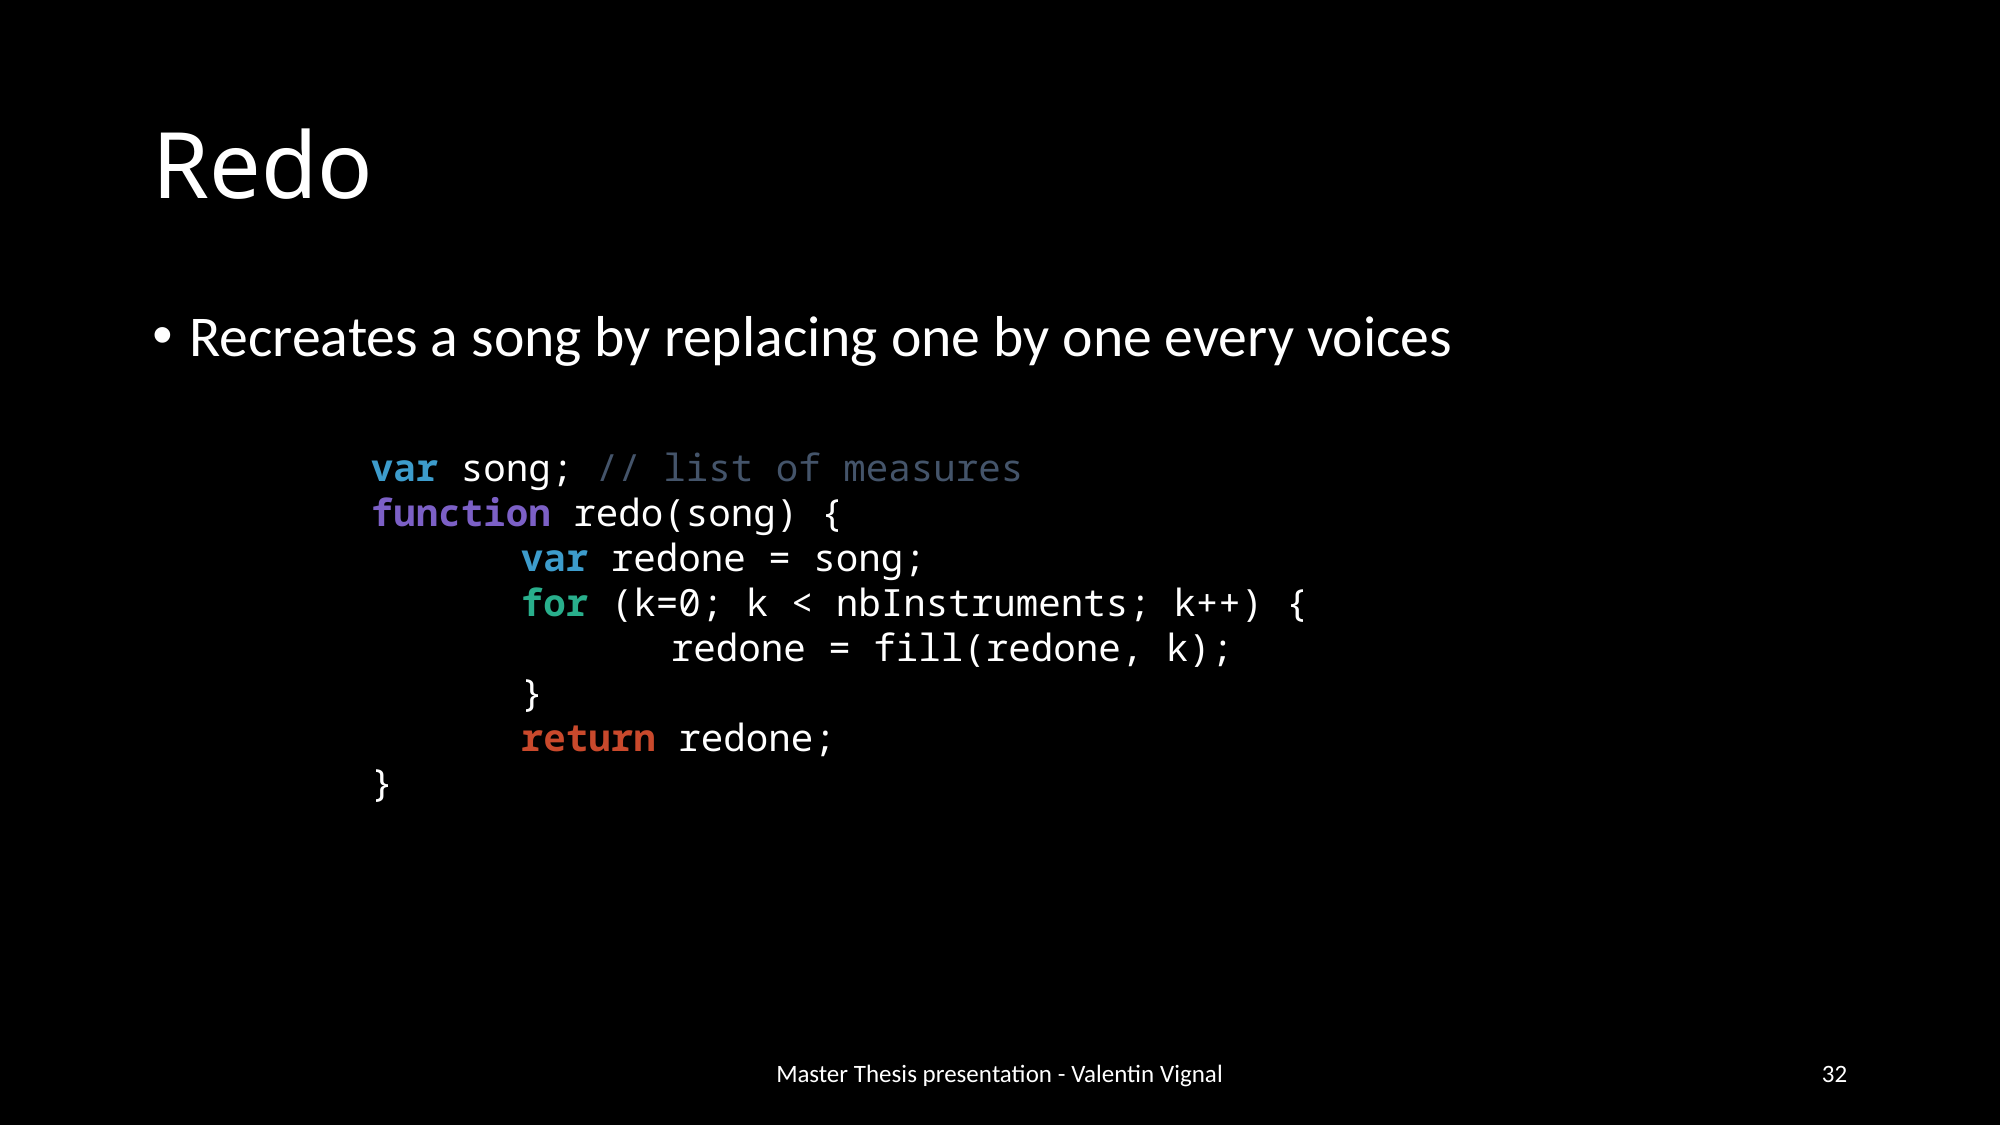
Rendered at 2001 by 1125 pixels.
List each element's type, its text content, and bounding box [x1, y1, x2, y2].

list Recreates a song by replacing one by one every voices [137, 299, 1863, 377]
text_box var song; // list of measures function redo(song) { var redone = song; for (k=0; k < nbInstruments; k++) { redone = fill(redone, k); } return redone; } [356, 436, 1644, 857]
title Redo [137, 59, 1863, 278]
footer Master Thesis presentation - Valentin Vignal [662, 1042, 1338, 1103]
slide_number 32 [1412, 1042, 1863, 1103]
